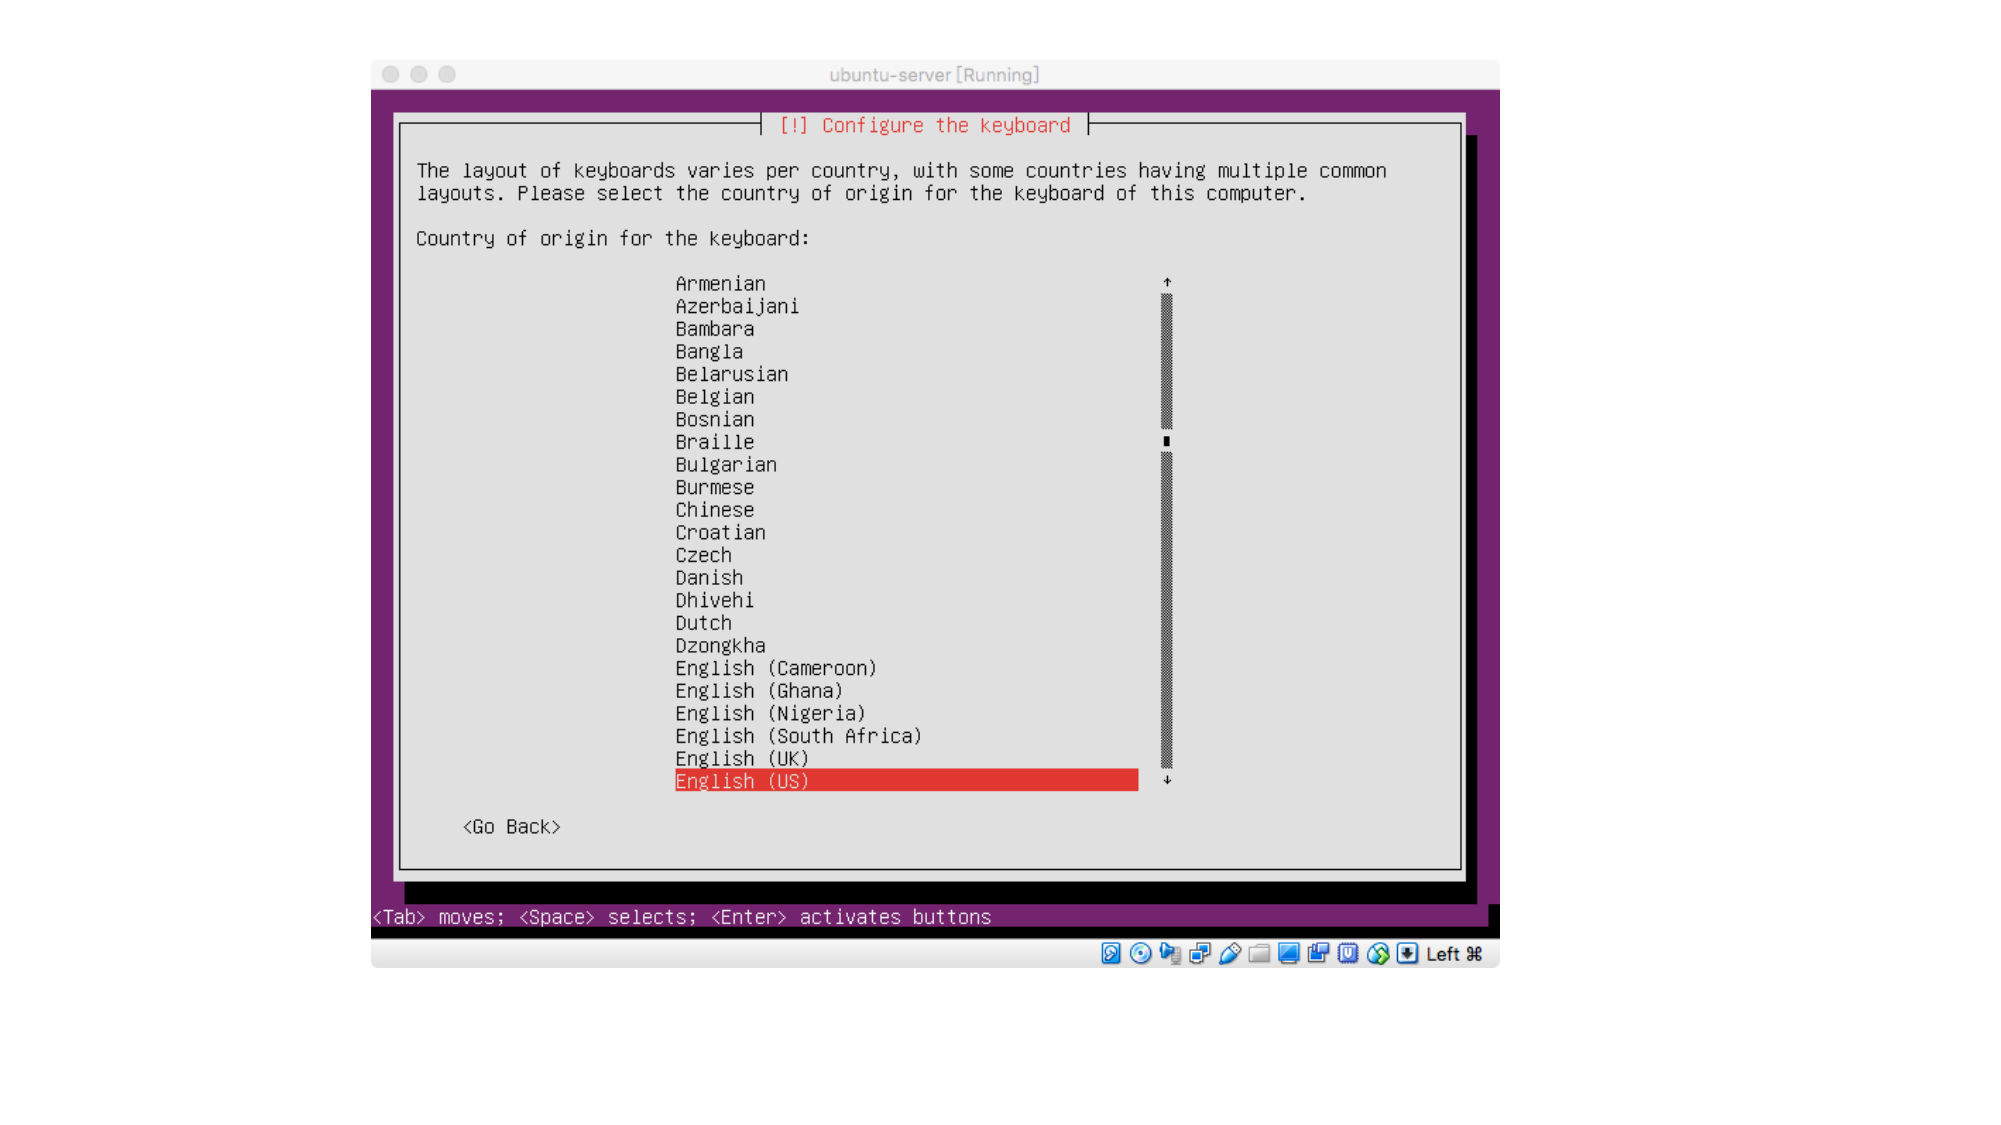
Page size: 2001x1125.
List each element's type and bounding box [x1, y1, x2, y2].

list [370, 59, 1500, 968]
